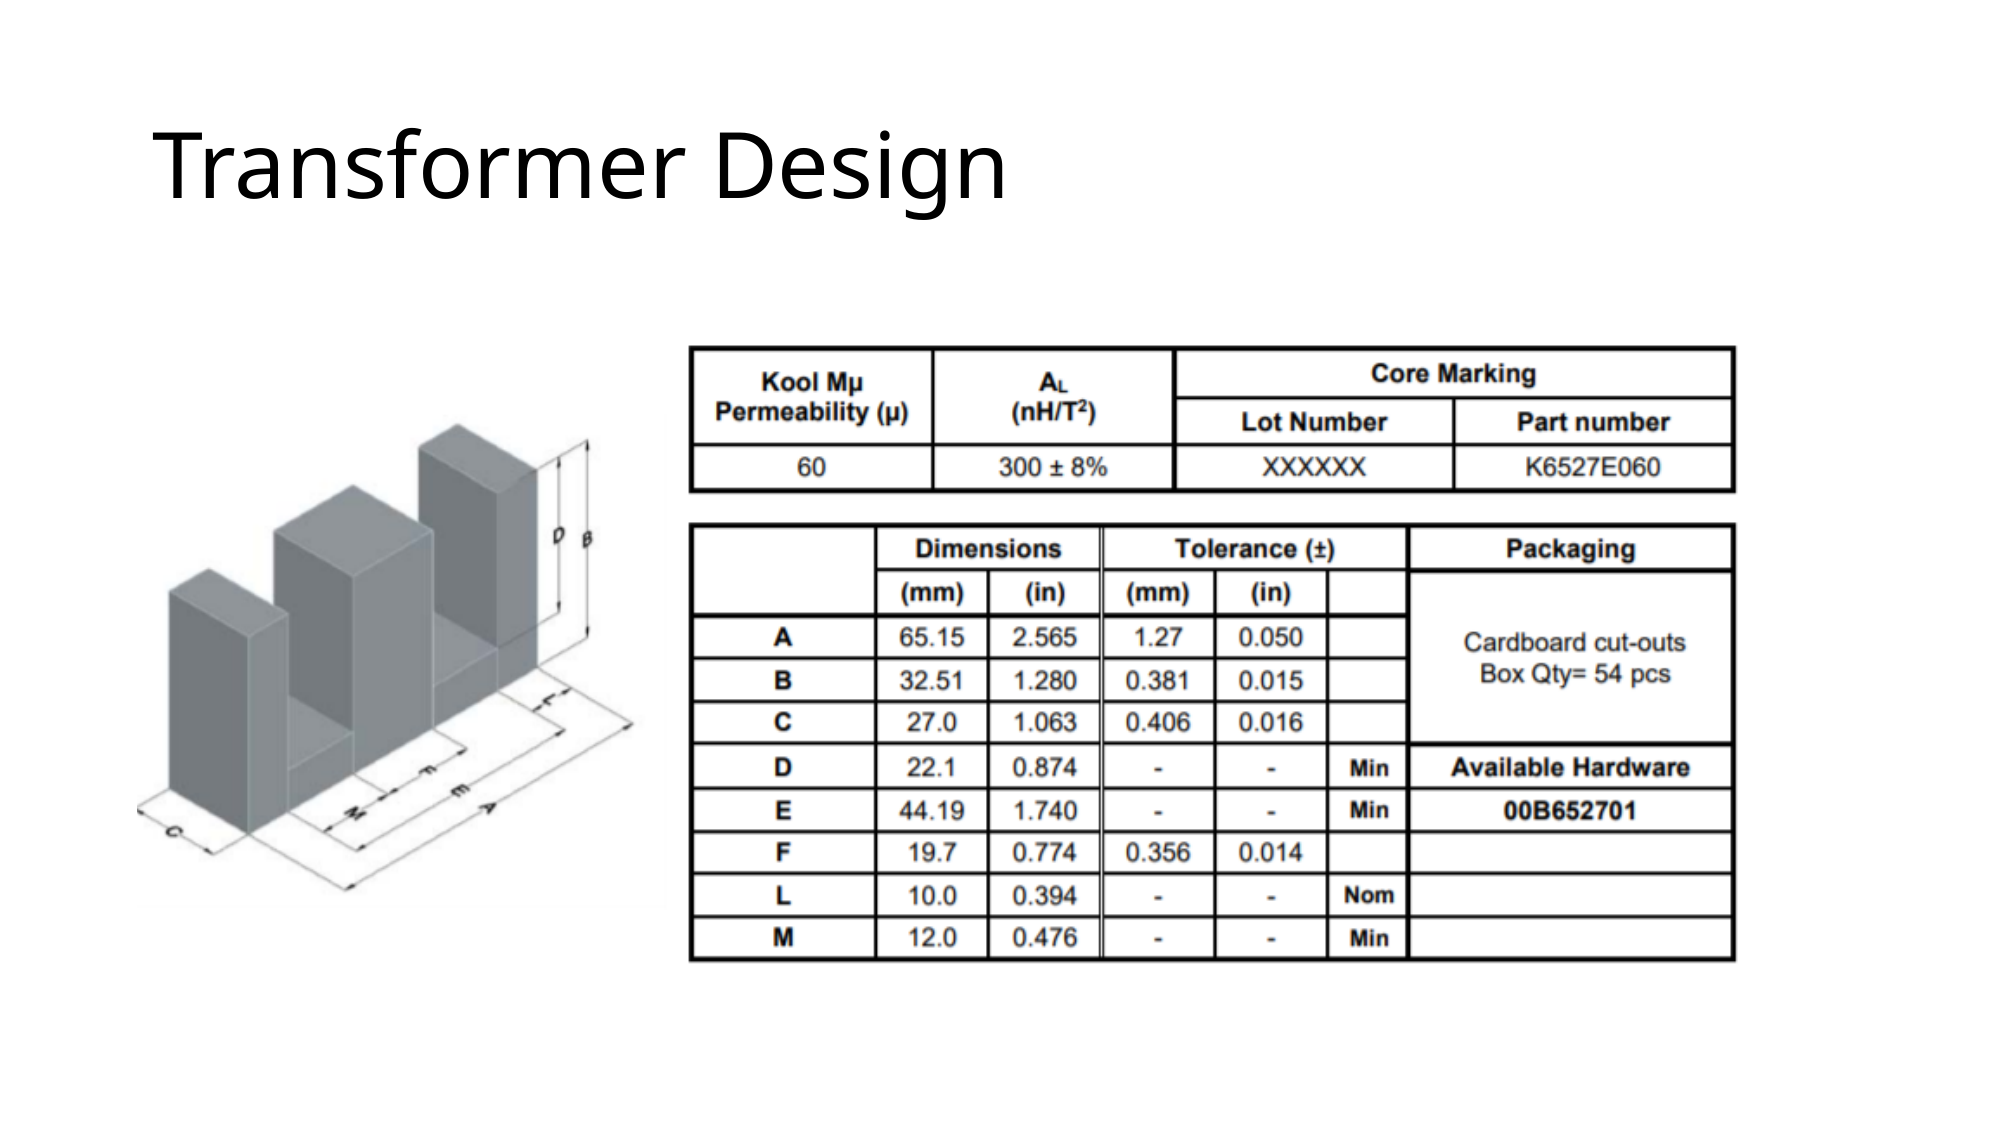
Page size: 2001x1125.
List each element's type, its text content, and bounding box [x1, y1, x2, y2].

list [137, 313, 1750, 979]
title Transformer Design [137, 59, 1863, 278]
